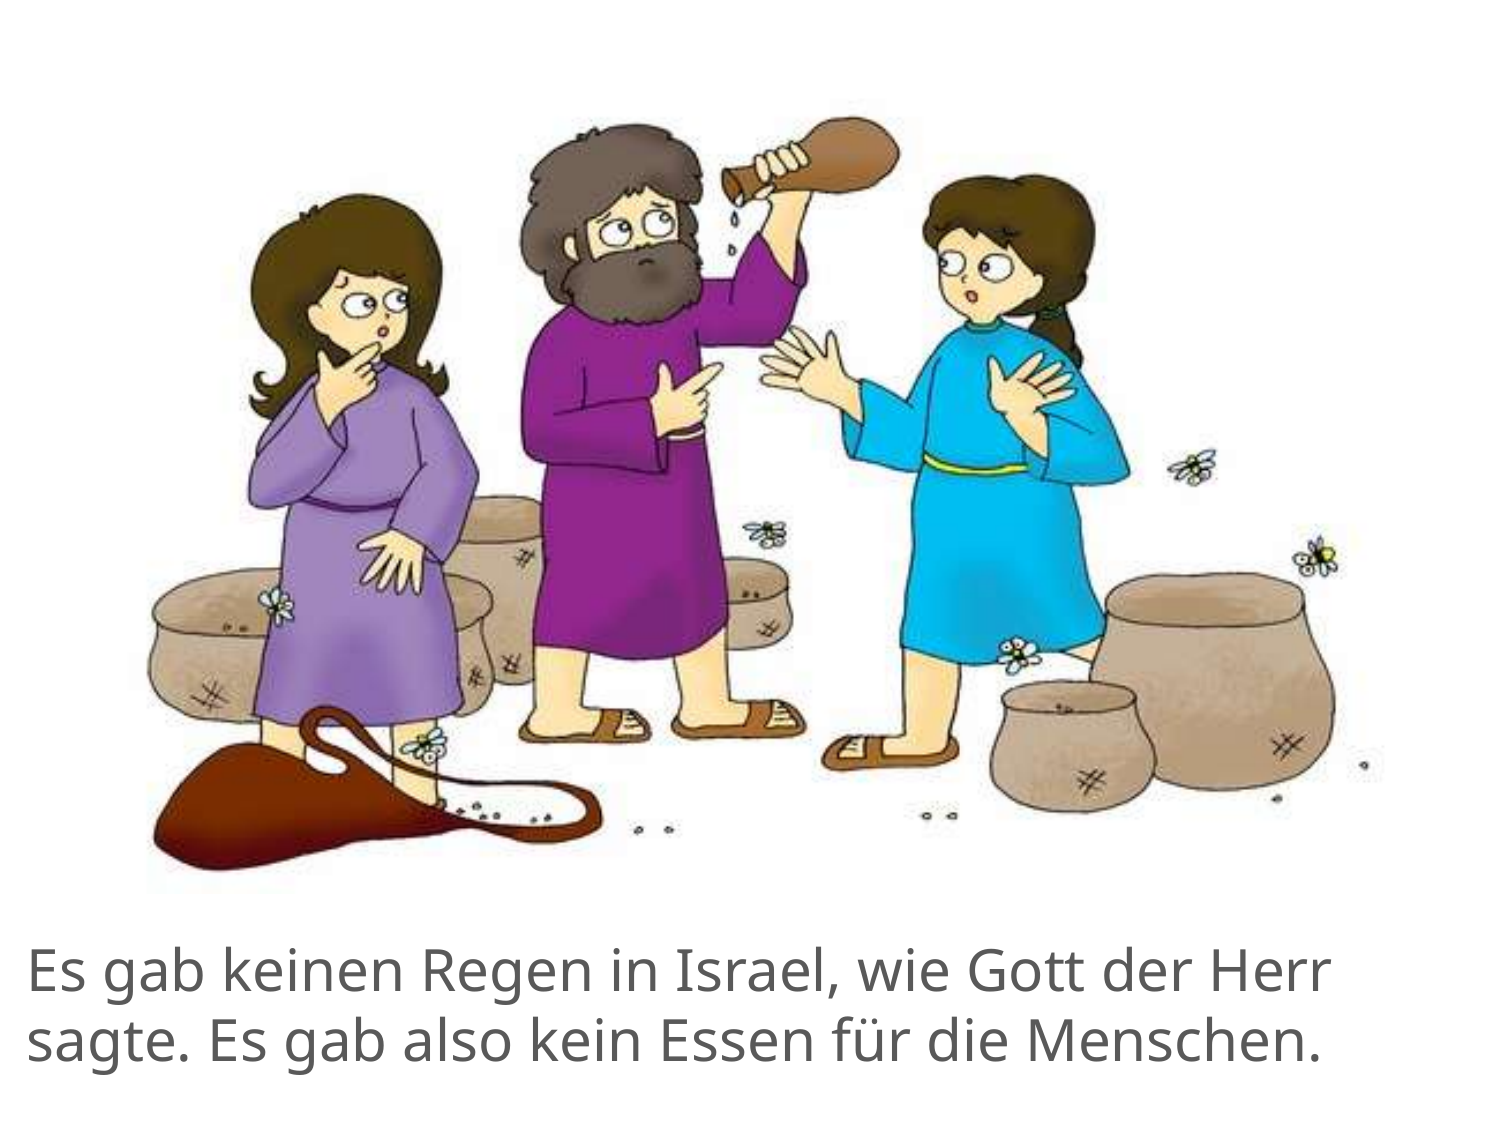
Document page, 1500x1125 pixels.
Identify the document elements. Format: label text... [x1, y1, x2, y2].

text_box Es gab keinen Regen in Israel, wie Gott der Herr sagte. Es gab also kein Essen für die Menschen. [11, 925, 1483, 1081]
picture [0, 6, 1500, 894]
